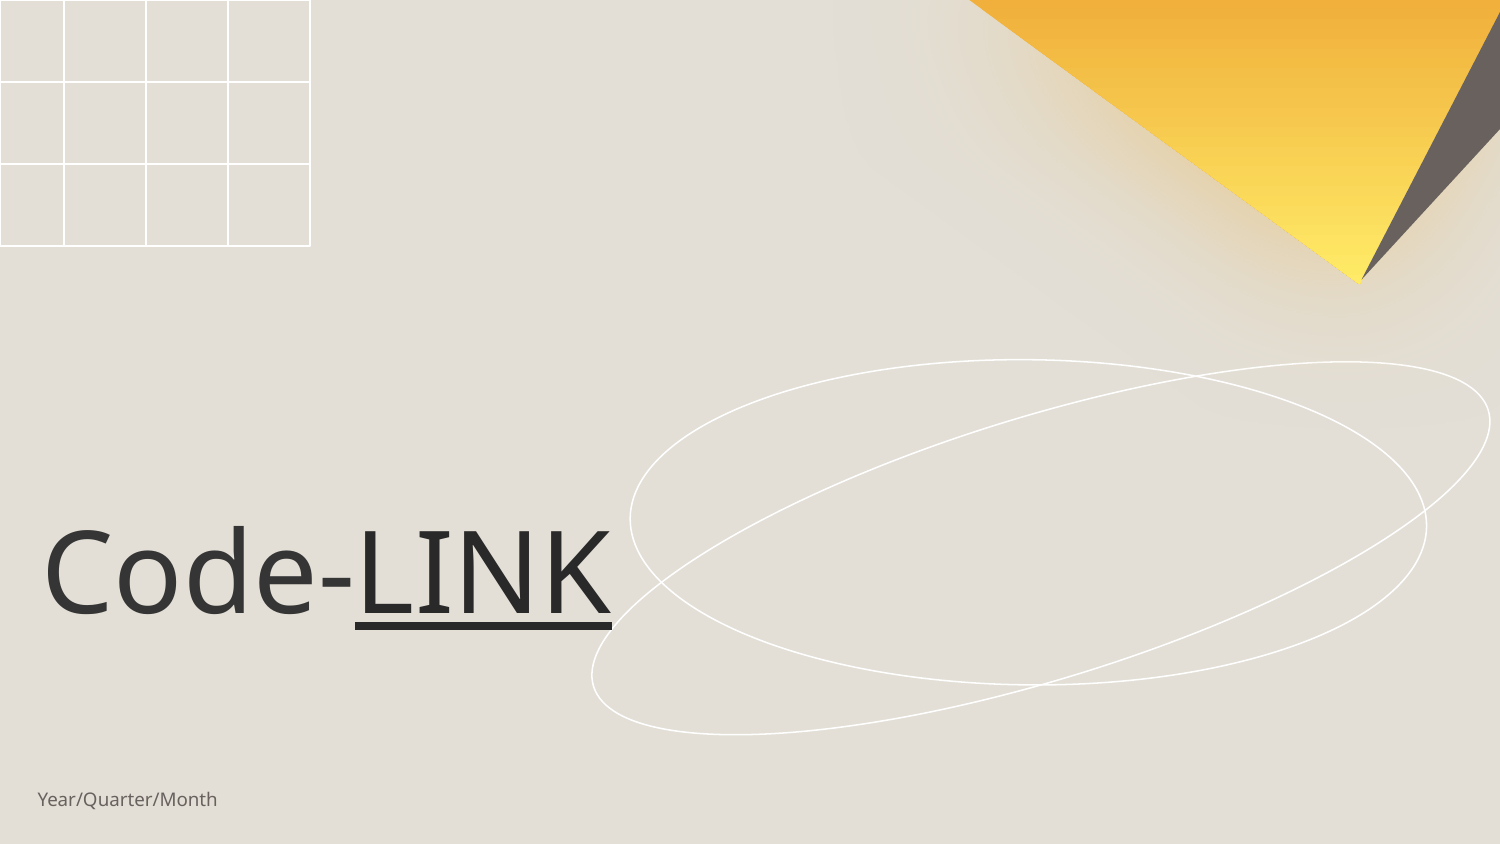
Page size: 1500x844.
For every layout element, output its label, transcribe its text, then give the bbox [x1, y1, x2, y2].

title Code-LINK [26, 483, 1116, 730]
title Year/Quarter/Month [37, 783, 356, 815]
